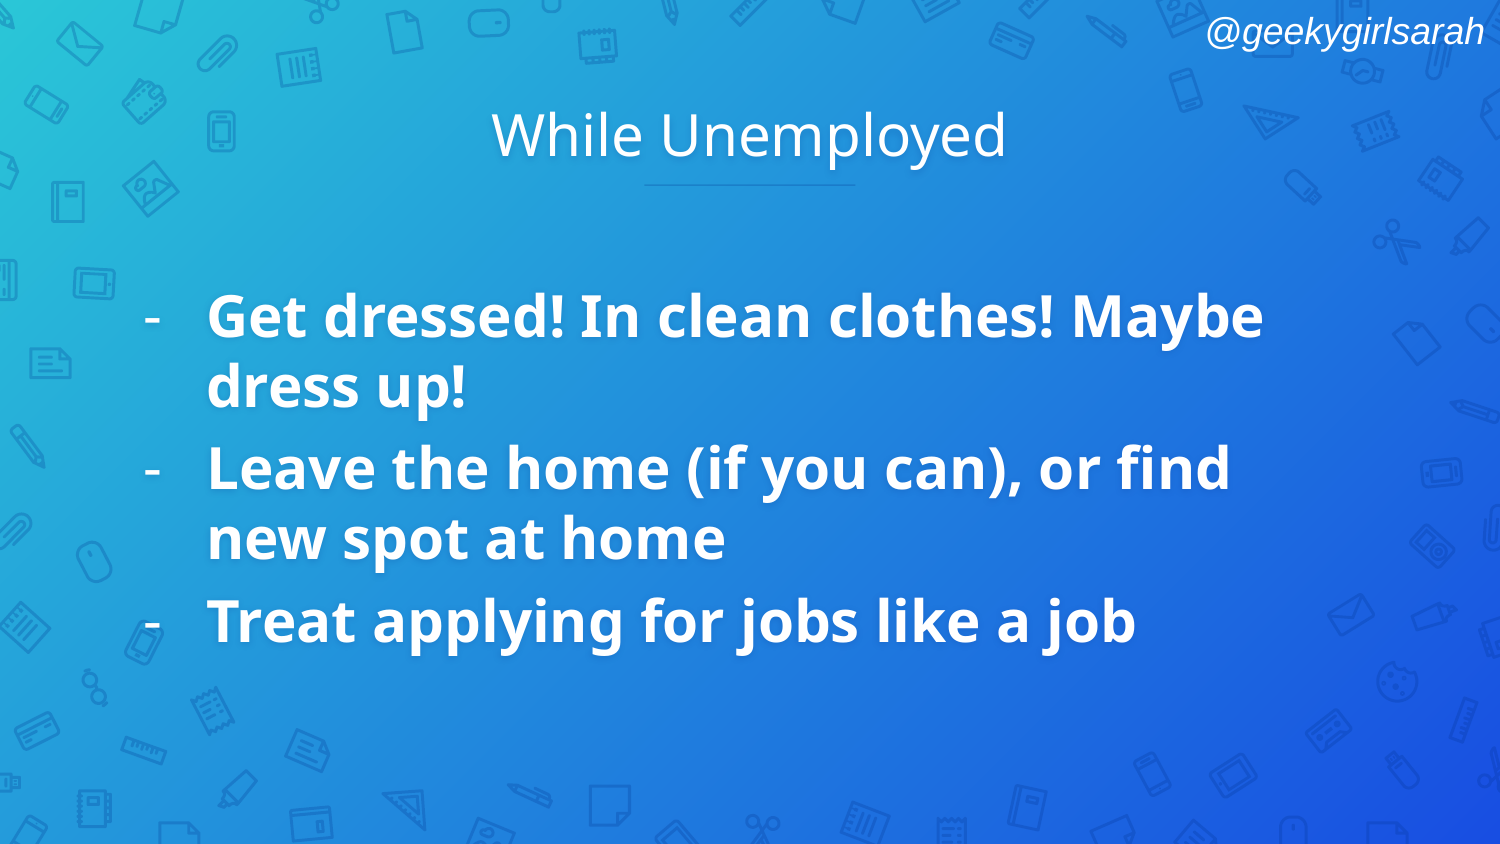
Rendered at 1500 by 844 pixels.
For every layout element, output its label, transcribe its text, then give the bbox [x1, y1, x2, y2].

title While Unemployed [61, 61, 1439, 184]
list Get dressed! In clean clothes! Maybe dress up! Leave the home (if you can), or find new spot at home Treat applying for jobs like a job [116, 263, 1384, 806]
